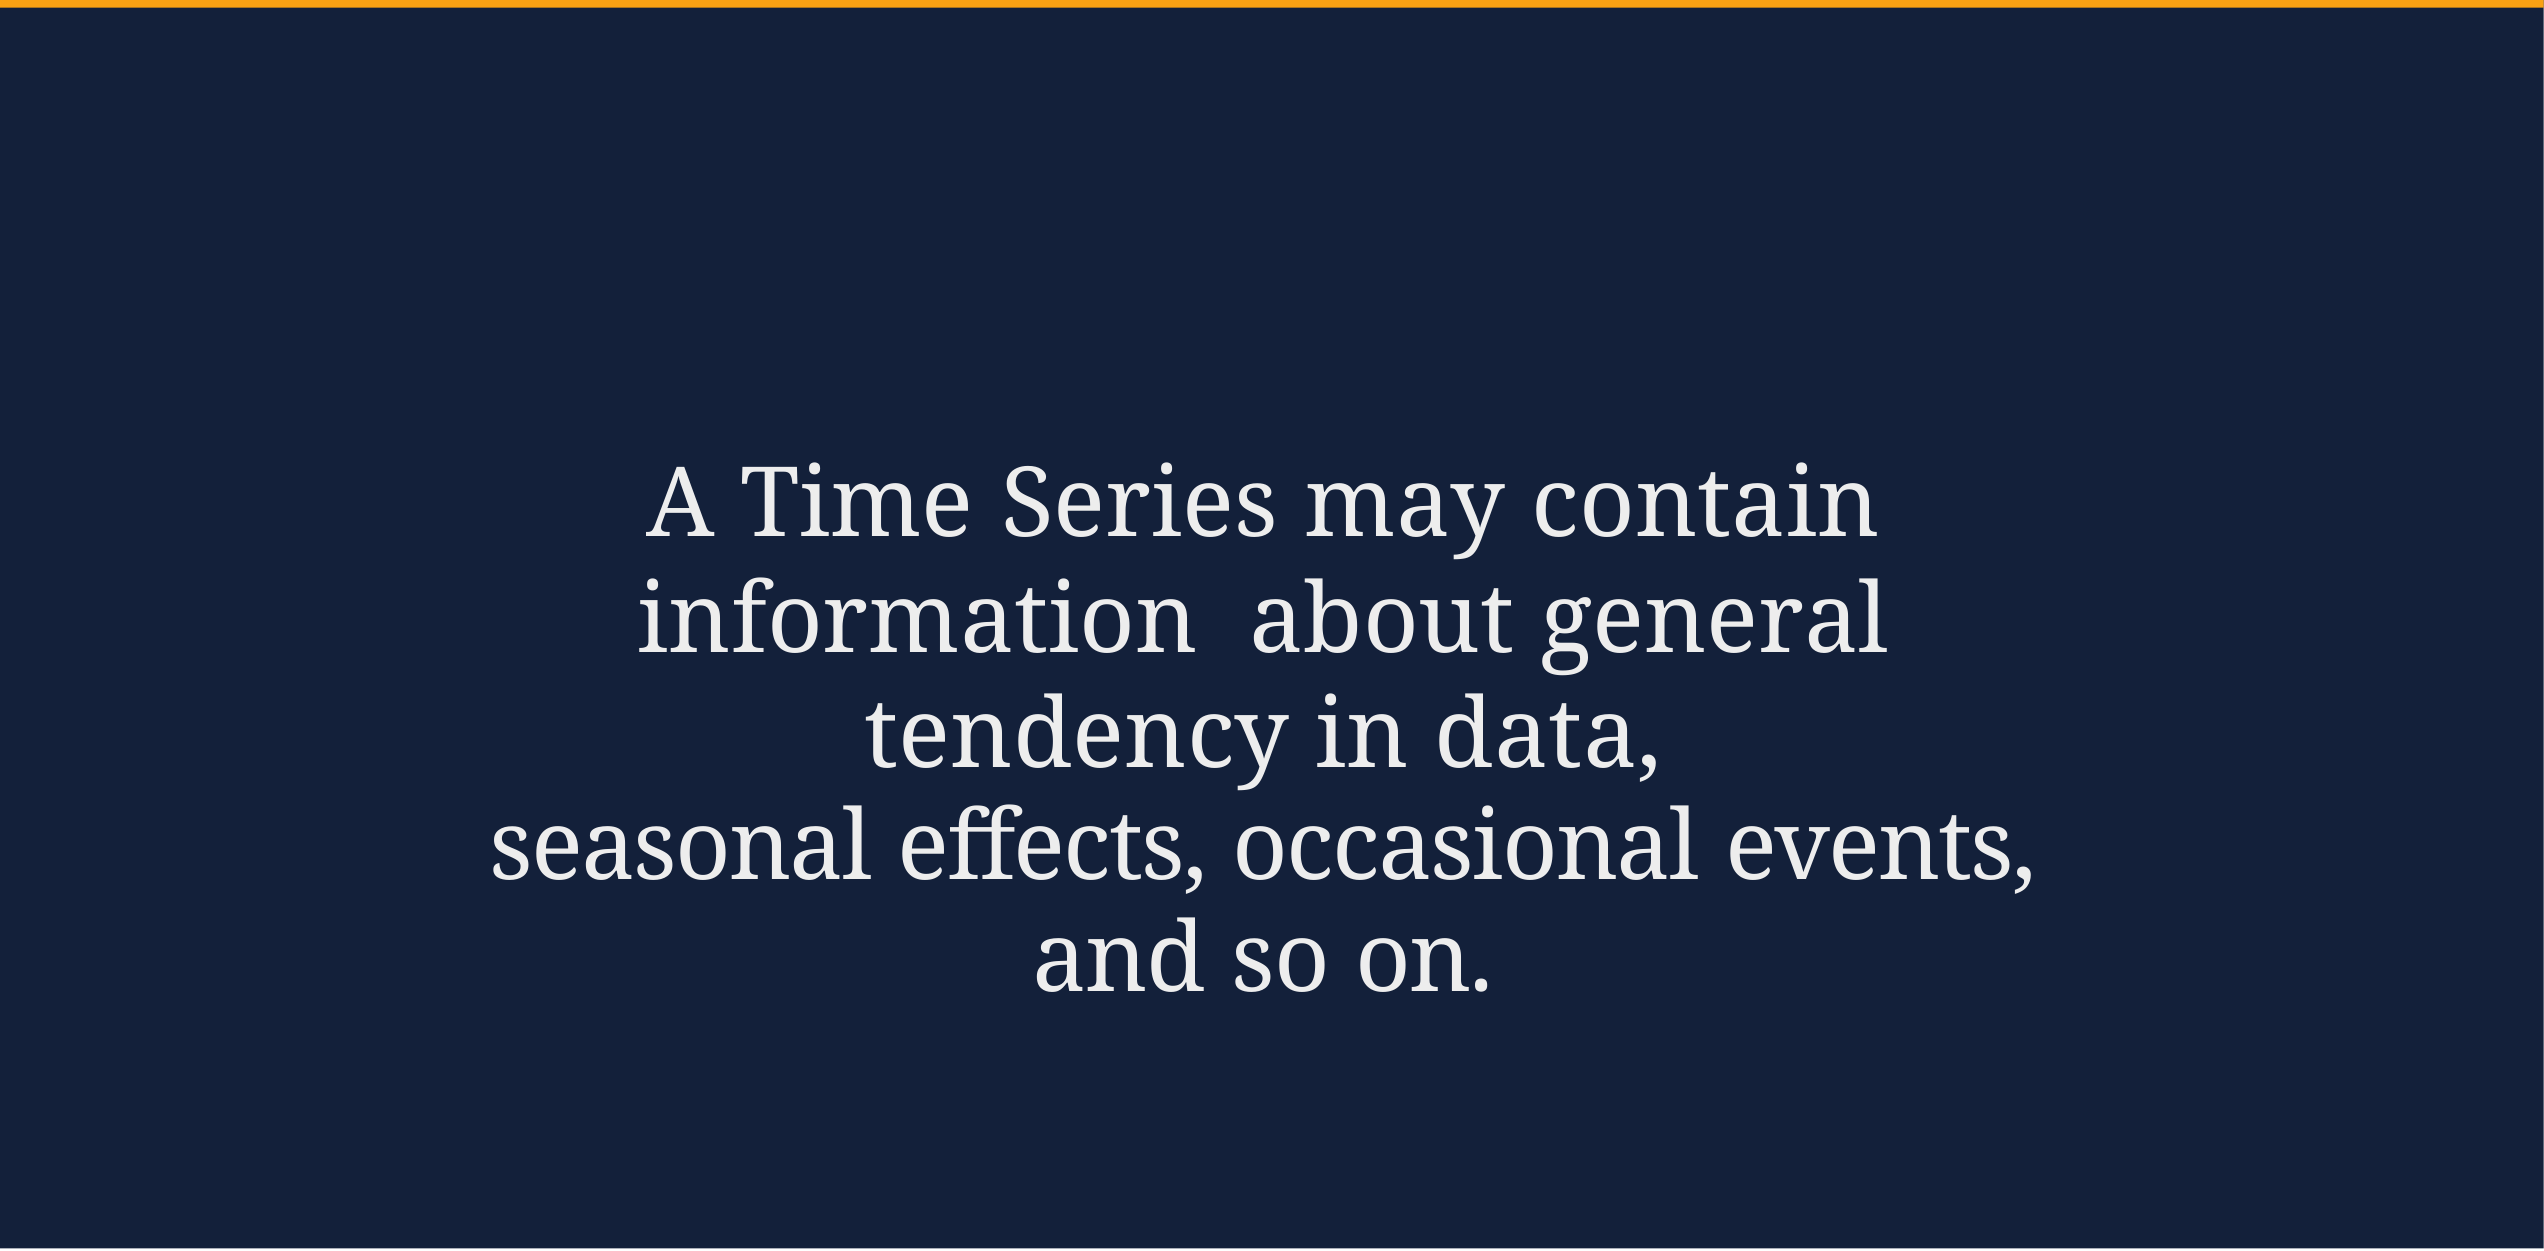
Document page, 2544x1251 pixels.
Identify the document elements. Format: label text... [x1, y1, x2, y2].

title A Time Series may contain information about general tendency in data, seasonal effects, occasional events, and so on. [347, 433, 2200, 1011]
